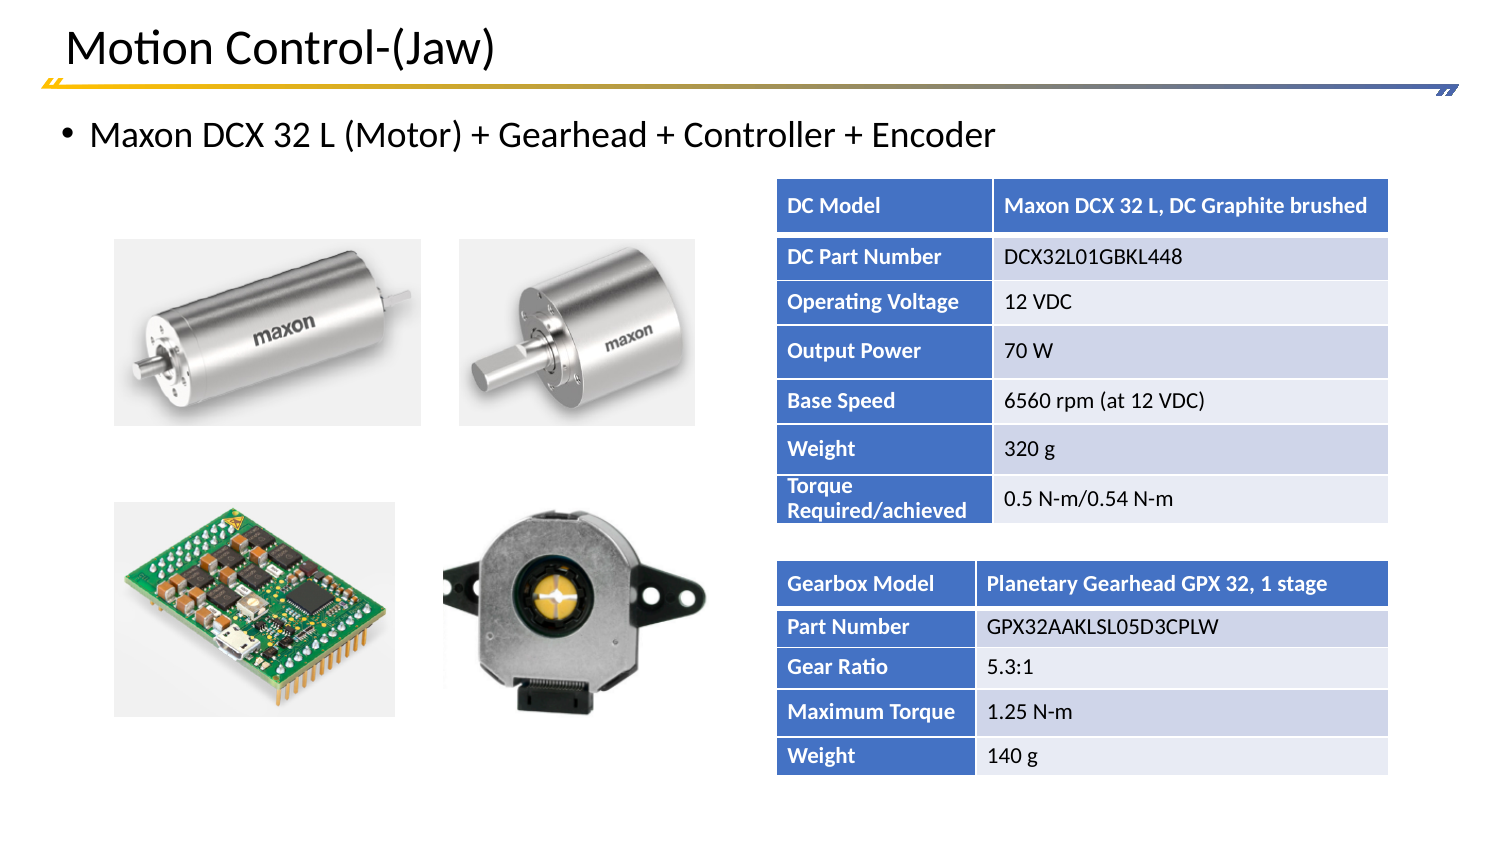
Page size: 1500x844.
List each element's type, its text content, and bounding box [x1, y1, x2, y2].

table_header Gearbox Model [777, 561, 975, 606]
list Maxon DCX 32 L (Motor) + Gearhead + Controller + Encoder [50, 109, 1450, 797]
table_cell Weight [777, 425, 992, 474]
table_cell 12 VDC [994, 281, 1388, 324]
table_cell 320 g [994, 425, 1388, 474]
table_cell 6560 rpm (at 12 VDC) [994, 380, 1388, 423]
table_cell 1.25 N-m [977, 690, 1388, 736]
table_header Planetary Gearhead GPX 32, 1 stage [977, 561, 1388, 606]
table_cell 140 g [977, 738, 1388, 775]
title Motion Control-(Jaw) [50, 0, 1450, 83]
table_cell 5.3:1 [977, 648, 1388, 688]
table_cell Operating Voltage [777, 281, 992, 324]
table_cell Maximum Torque [777, 690, 975, 736]
table_cell Weight [777, 738, 975, 775]
table_cell GPX32AAKLSL05D3CPLW [977, 611, 1388, 647]
table_header DC Model [777, 179, 992, 232]
table_cell 70 W [994, 326, 1388, 378]
table_cell Gear Ratio [777, 648, 975, 688]
picture [114, 239, 421, 426]
table_cell DCX32L01GBKL448 [994, 238, 1388, 280]
table_cell 0.5 N-m/0.54 N-m [994, 476, 1388, 523]
picture [459, 239, 695, 426]
table_cell Base Speed [777, 380, 992, 423]
table_cell Output Power [777, 326, 992, 378]
picture [443, 503, 716, 725]
table_cell Torque Required/achieved [777, 476, 992, 523]
picture [114, 502, 395, 717]
table_header Maxon DCX 32 L, DC Graphite brushed [994, 179, 1388, 232]
table_cell DC Part Number [777, 238, 992, 280]
table_cell Part Number [777, 611, 975, 647]
